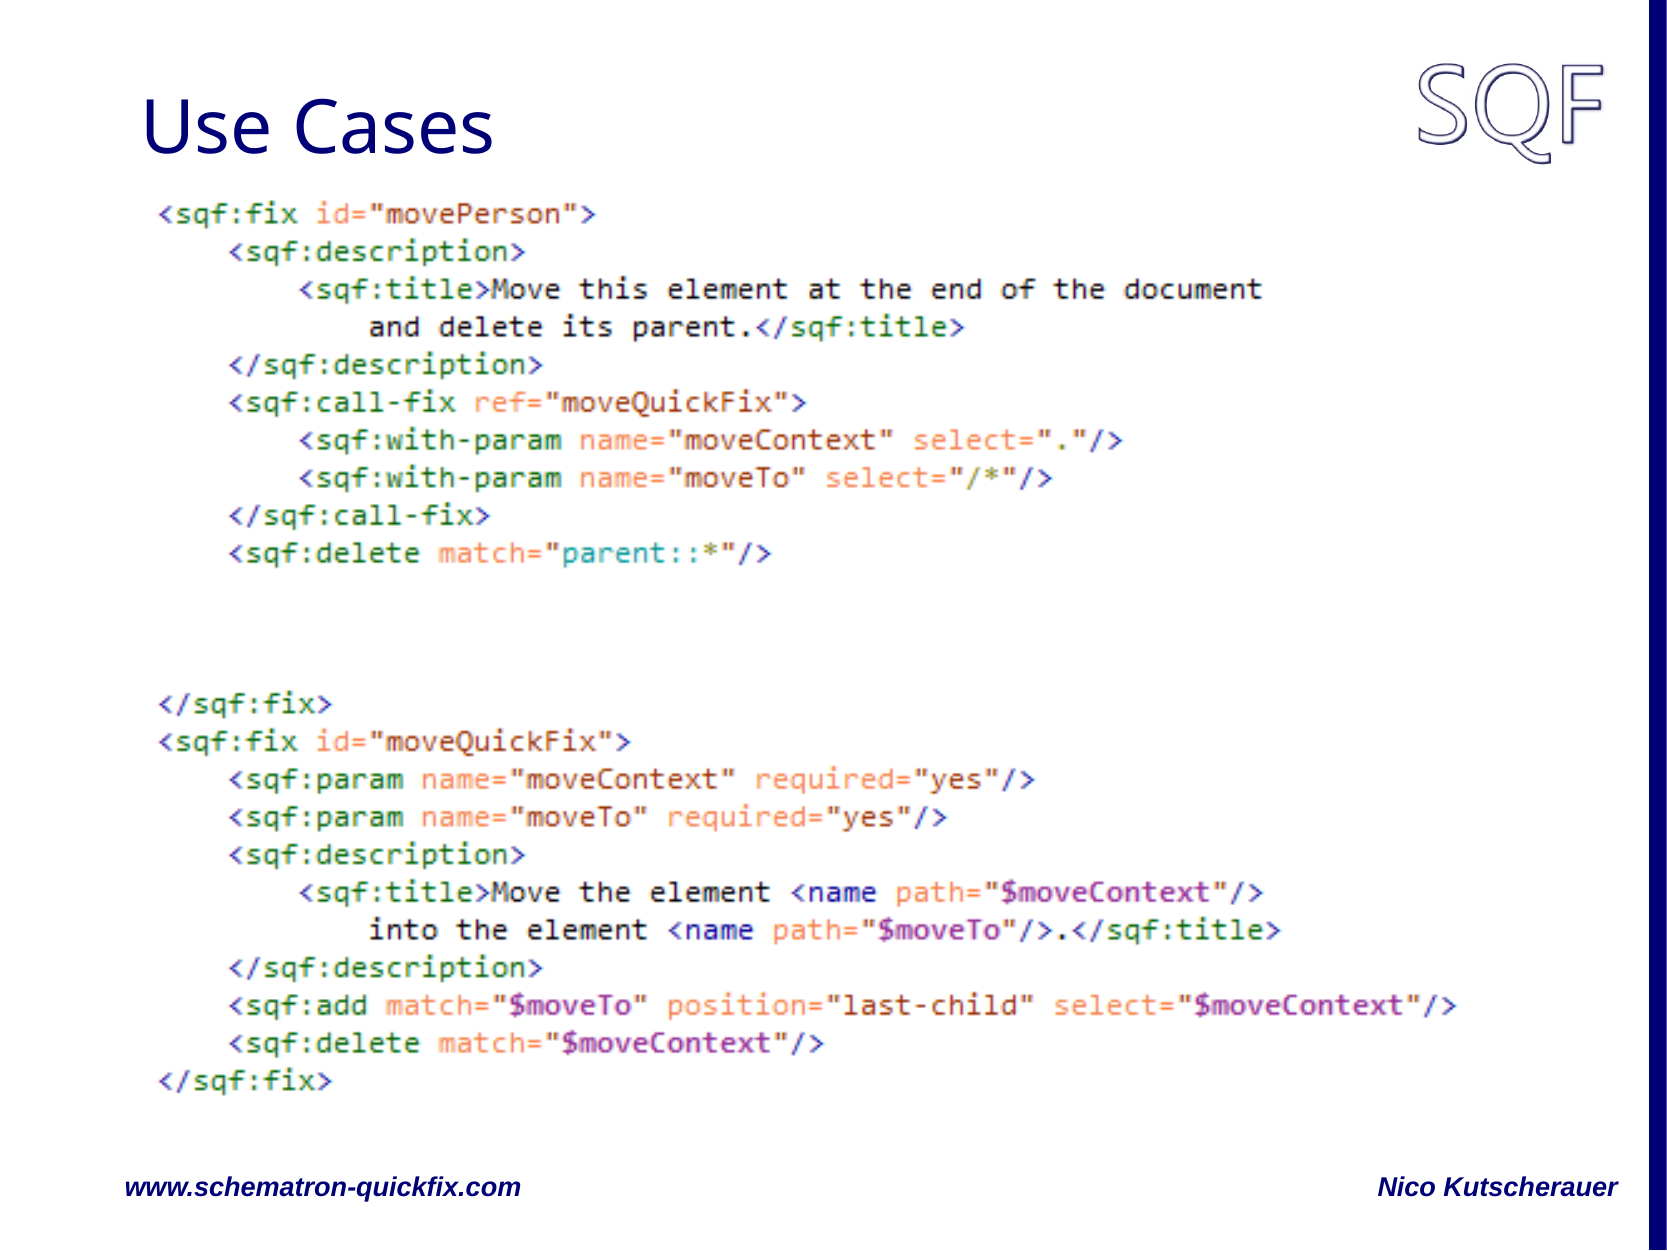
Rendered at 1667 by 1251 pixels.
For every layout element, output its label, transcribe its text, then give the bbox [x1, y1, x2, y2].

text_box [147, 199, 1566, 1101]
picture [1412, 48, 1618, 170]
title Use Cases [125, 71, 1200, 177]
